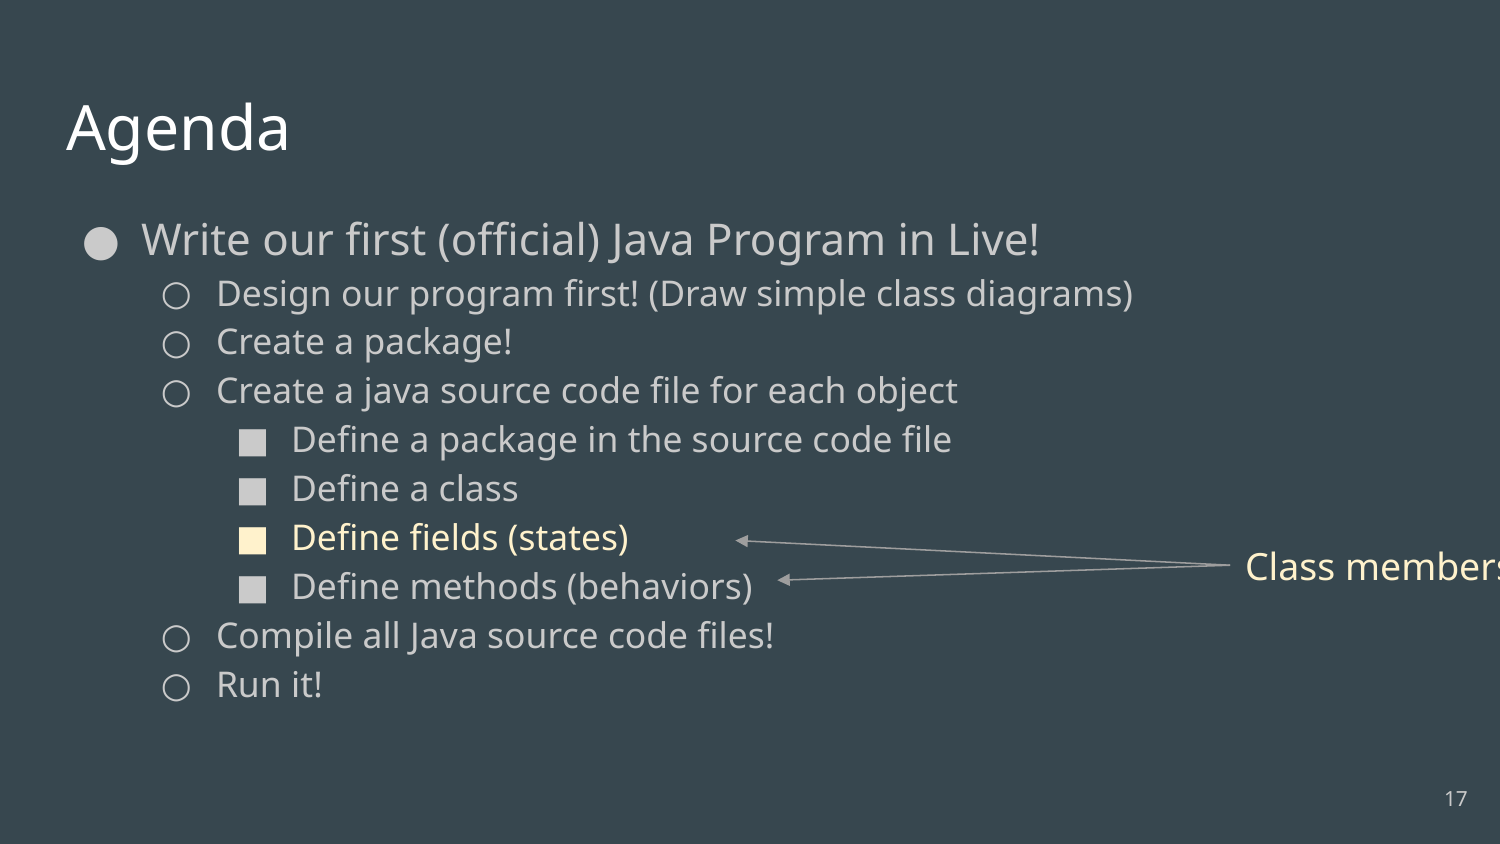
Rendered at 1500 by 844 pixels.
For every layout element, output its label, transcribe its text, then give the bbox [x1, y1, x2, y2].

title Agenda [51, 72, 1449, 167]
text_box Class members! [1230, 512, 1500, 618]
list Write our first (official) Java Program in Live! Design our program first! (Draw simple class diagrams) Create a package! Create a java source code file for each object Define a package in the source code file Define a class Define fields (states) Define methods (behaviors) Compile all Java source code files! Run it! [51, 189, 1449, 750]
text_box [777, 564, 1231, 581]
slide_number ‹#› [1392, 767, 1483, 833]
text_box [735, 540, 1231, 566]
